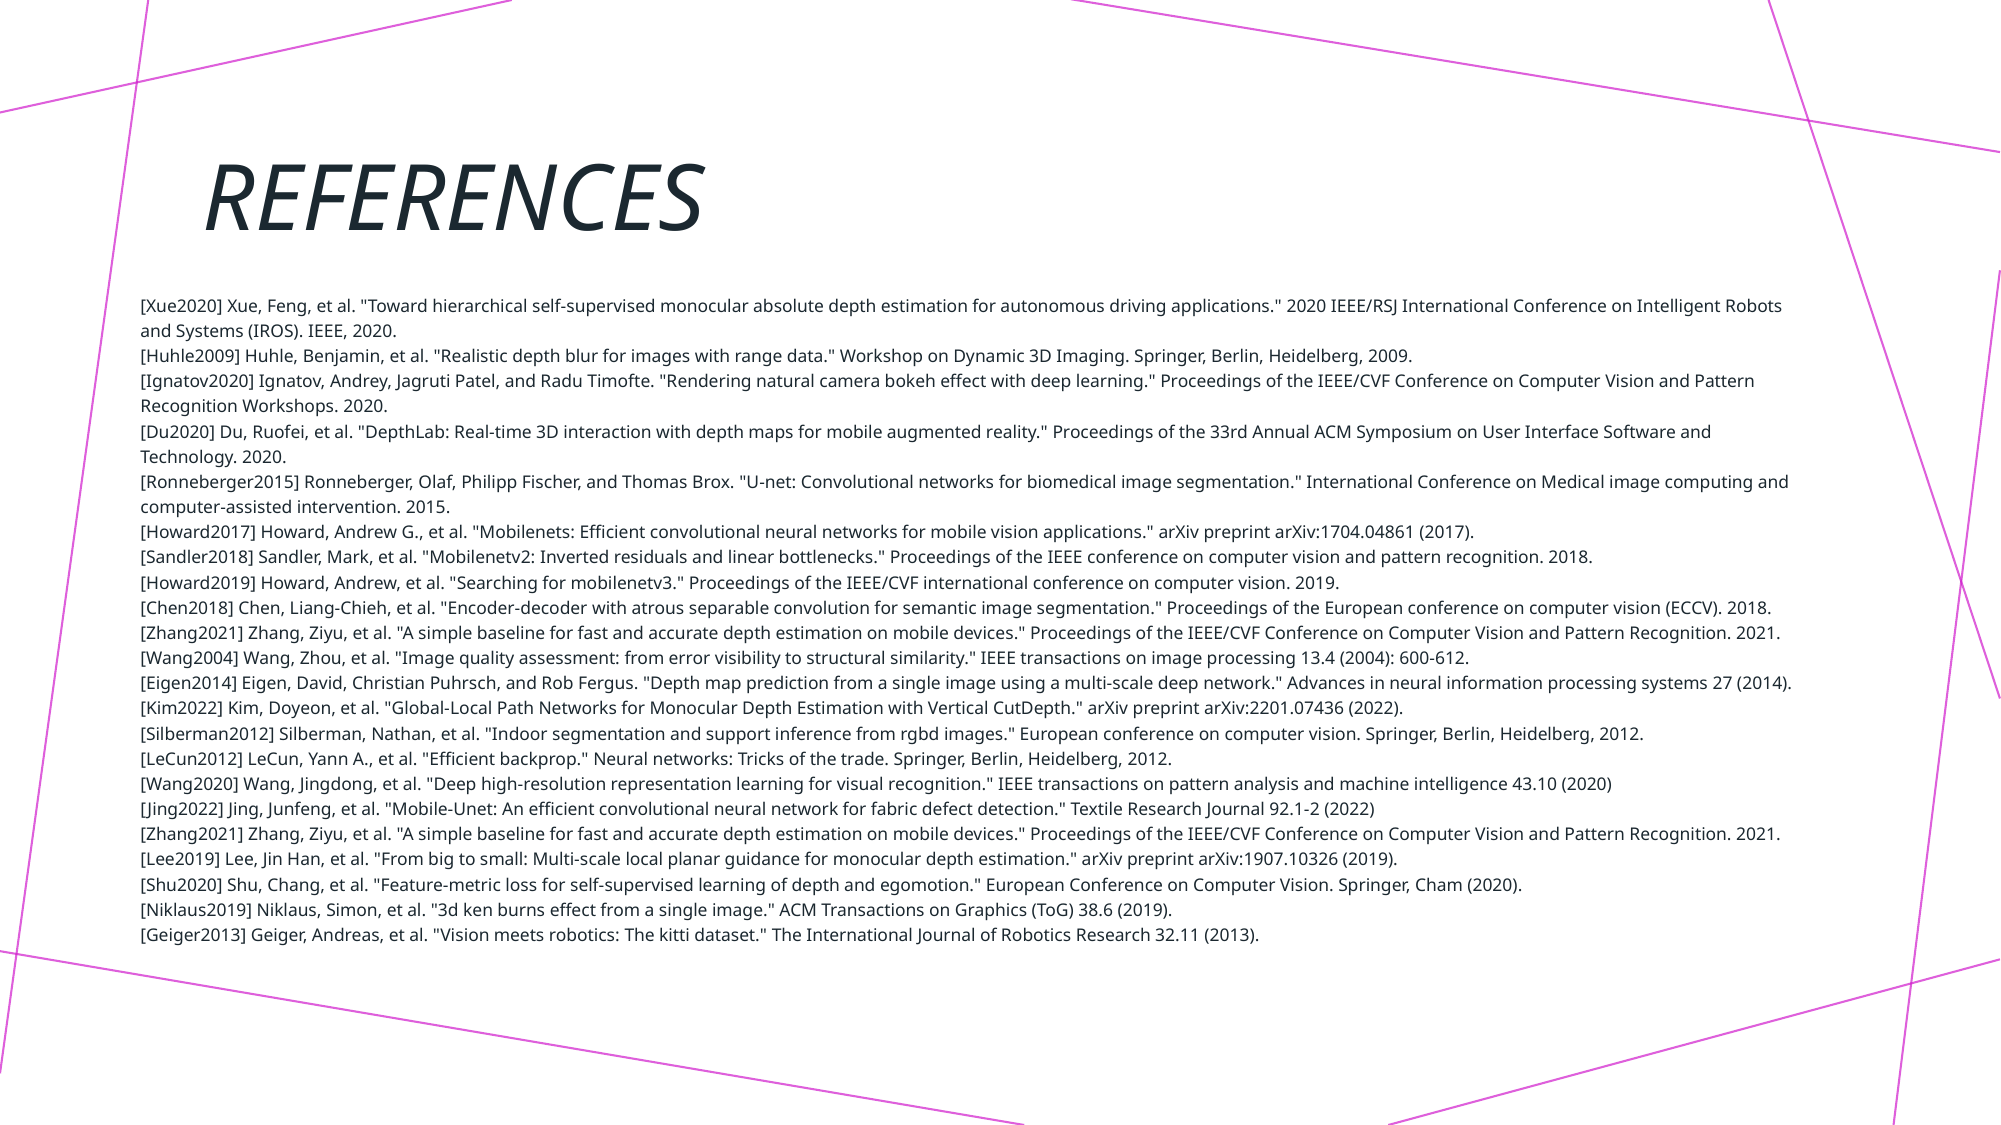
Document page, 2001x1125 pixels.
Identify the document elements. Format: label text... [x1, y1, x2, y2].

title References [187, 87, 1813, 283]
list [Xue2020] Xue, Feng, et al. "Toward hierarchical self-supervised monocular absolute depth estimation for autonomous driving applications." 2020 IEEE/RSJ International Conference on Intelligent Robots and Systems (IROS). IEEE, 2020. [Huhle2009] Huhle, Benjamin, et al. "Realistic depth blur for images with range data." Workshop on Dynamic 3D Imaging. Springer, Berlin, Heidelberg, 2009. [Ignatov2020] Ignatov, Andrey, Jagruti Patel, and Radu Timofte. "Rendering natural camera bokeh effect with deep learning." Proceedings of the IEEE/CVF Conference on Computer Vision and Pattern Recognition Workshops. 2020. [Du2020] Du, Ruofei, et al. "DepthLab: Real-time 3D interaction with depth maps for mobile augmented reality." Proceedings of the 33rd Annual ACM Symposium on User Interface Software and Technology. 2020. [Ronneberger2015] Ronneberger, Olaf, Philipp Fischer, and Thomas Brox. "U-net: Convolutional networks for biomedical image segmentation." International Conference on Medical image computing and computer-assisted intervention. 2015. [Howard2017] Howard, Andrew G., et al. "Mobilenets: Efficient convolutional neural networks for mobile vision applications." arXiv preprint arXiv:1704.04861 (2017). [Sandler2018] Sandler, Mark, et al. "Mobilenetv2: Inverted residuals and linear bottlenecks." Proceedings of the IEEE conference on computer vision and pattern recognition. 2018. [Howard2019] Howard, Andrew, et al. "Searching for mobilenetv3." Proceedings of the IEEE/CVF international conference on computer vision. 2019. [Chen2018] Chen, Liang-Chieh, et al. "Encoder-decoder with atrous separable convolution for semantic image segmentation." Proceedings of the European conference on computer vision (ECCV). 2018. [Zhang2021] Zhang, Ziyu, et al. "A simple baseline for fast and accurate depth estimation on mobile devices." Proceedings of the IEEE/CVF Conference on Computer Vision and Pattern Recognition. 2021. [Wang2004] Wang, Zhou, et al. "Image quality assessment: from error visibility to structural similarity." IEEE transactions on image processing 13.4 (2004): 600-612. [Eigen2014] Eigen, David, Christian Puhrsch, and Rob Fergus. "Depth map prediction from a single image using a multi-scale deep network." Advances in neural information processing systems 27 (2014). [Kim2022] Kim, Doyeon, et al. "Global-Local Path Networks for Monocular Depth Estimation with Vertical CutDepth." arXiv preprint arXiv:2201.07436 (2022). [Silberman2012] Silberman, Nathan, et al. "Indoor segmentation and support inference from rgbd images." European conference on computer vision. Springer, Berlin, Heidelberg, 2012. [LeCun2012] LeCun, Yann A., et al. "Efficient backprop." Neural networks: Tricks of the trade. Springer, Berlin, Heidelberg, 2012. [Wang2020] Wang, Jingdong, et al. "Deep high-resolution representation learning for visual recognition." IEEE transactions on pattern analysis and machine intelligence 43.10 (2020) [Jing2022] Jing, Junfeng, et al. "Mobile-Unet: An efficient convolutional neural network for fabric defect detection." Textile Research Journal 92.1-2 (2022) [Zhang2021] Zhang, Ziyu, et al. "A simple baseline for fast and accurate depth estimation on mobile devices." Proceedings of the IEEE/CVF Conference on Computer Vision and Pattern Recognition. 2021. [Lee2019] Lee, Jin Han, et al. "From big to small: Multi-scale local planar guidance for monocular depth estimation." arXiv preprint arXiv:1907.10326 (2019). [Shu2020] Shu, Chang, et al. "Feature-metric loss for self-supervised learning of depth and egomotion." European Conference on Computer Vision. Springer, Cham (2020). [Niklaus2019] Niklaus, Simon, et al. "3d ken burns effect from a single image." ACM Transactions on Graphics (ToG) 38.6 (2019). [Geiger2013] Geiger, Andreas, et al. "Vision meets robotics: The kitti dataset." The International Journal of Robotics Research 32.11 (2013). [125, 283, 1813, 1030]
